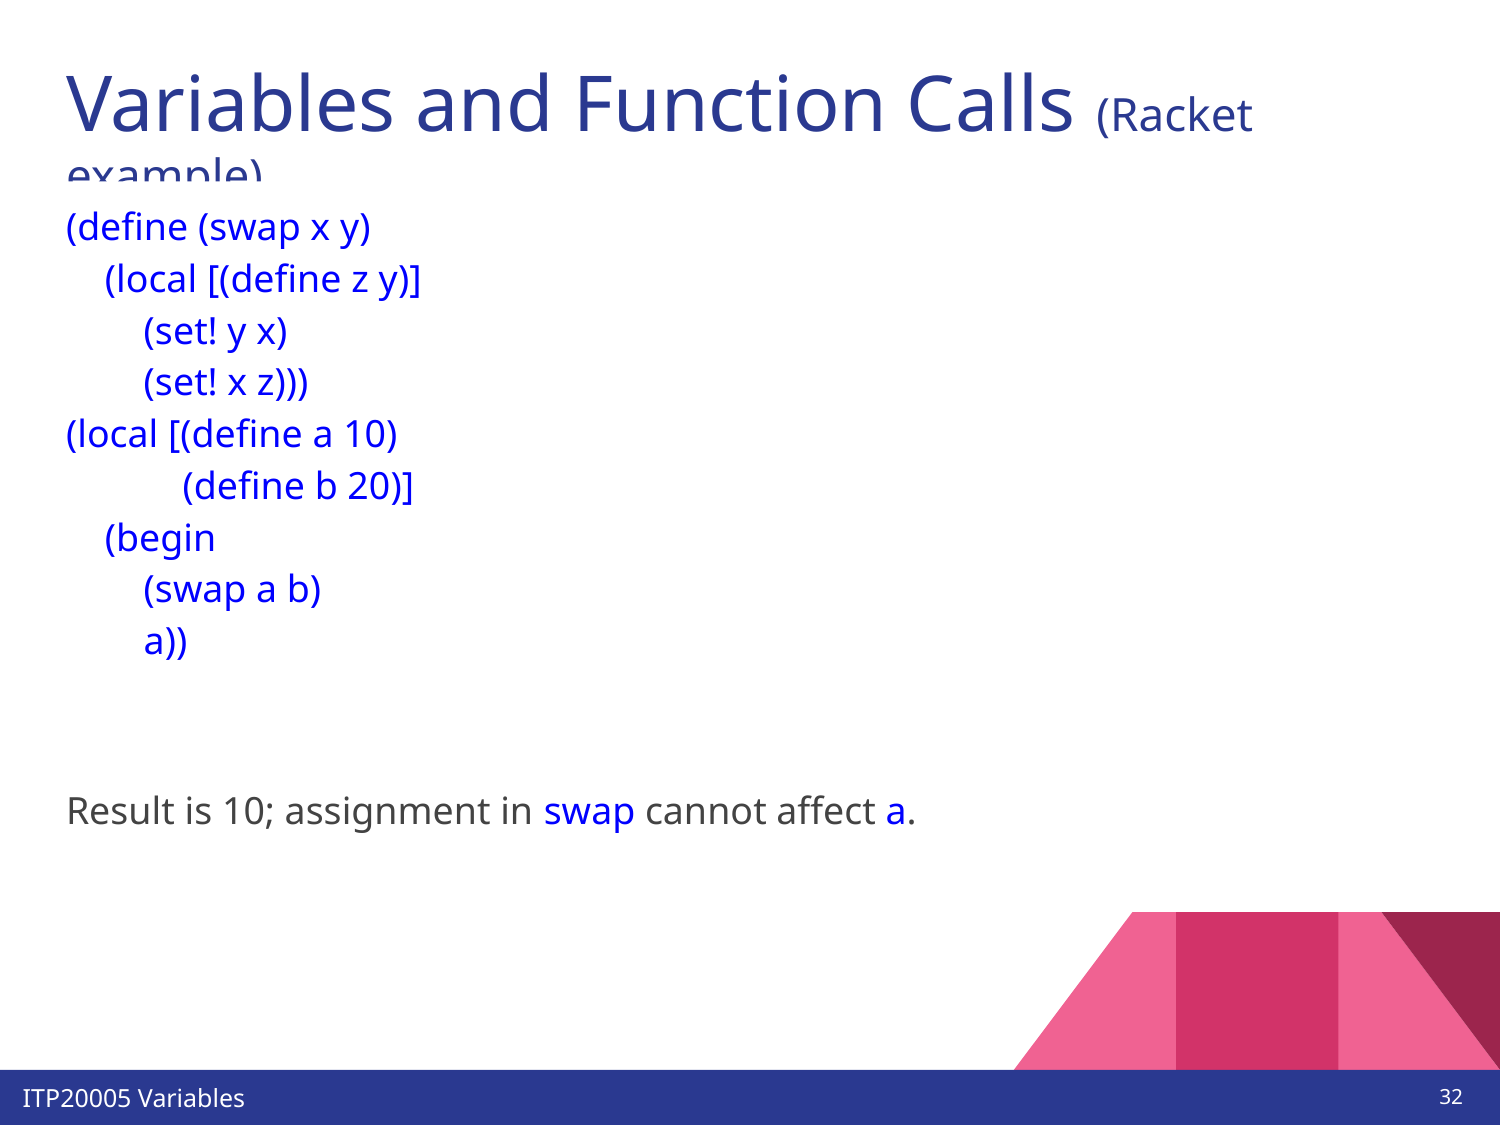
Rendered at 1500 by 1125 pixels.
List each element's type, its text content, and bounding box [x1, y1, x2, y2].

slide_number ‹#› [1387, 1054, 1478, 1125]
list (define (swap x y) (local [(define z y)] (set! y x) (set! x z))) (local [(define a 10) (define b 20)] (begin (swap a b) a)) Result is 10; assignment in swap cannot affect a. [51, 181, 1500, 912]
title Variables and Function Calls (Racket example) [51, 39, 1449, 173]
